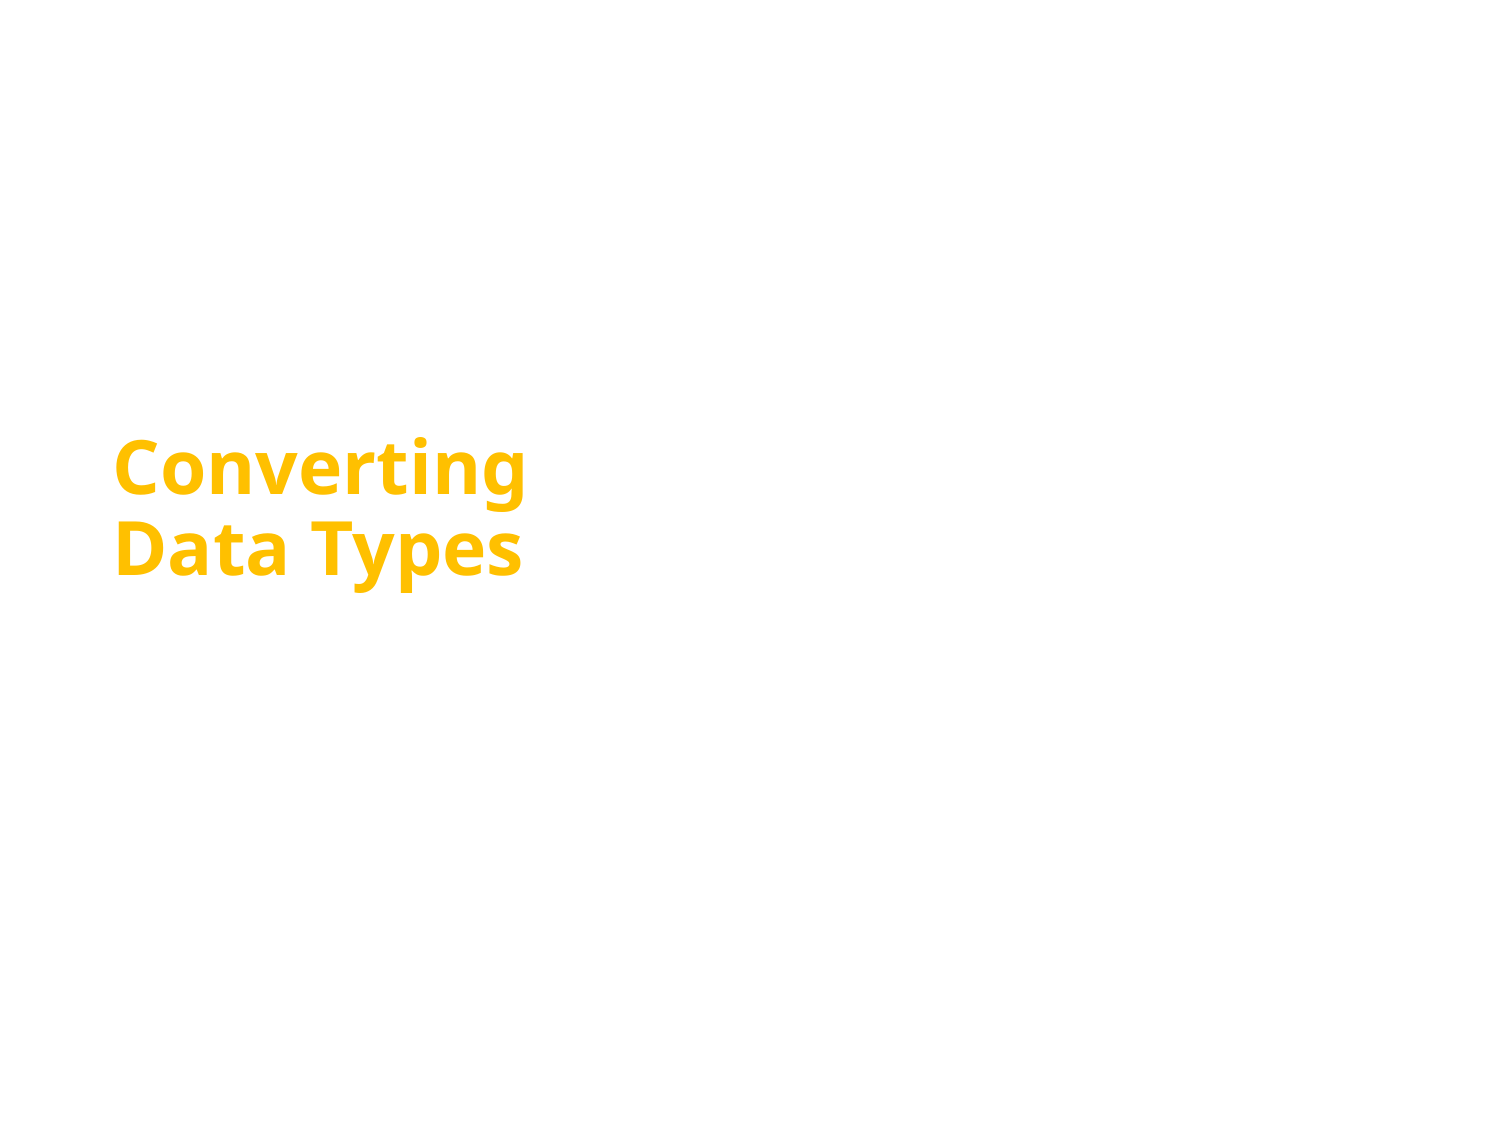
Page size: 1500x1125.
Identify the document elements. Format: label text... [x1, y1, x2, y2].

title Converting Data Types [112, 416, 616, 605]
